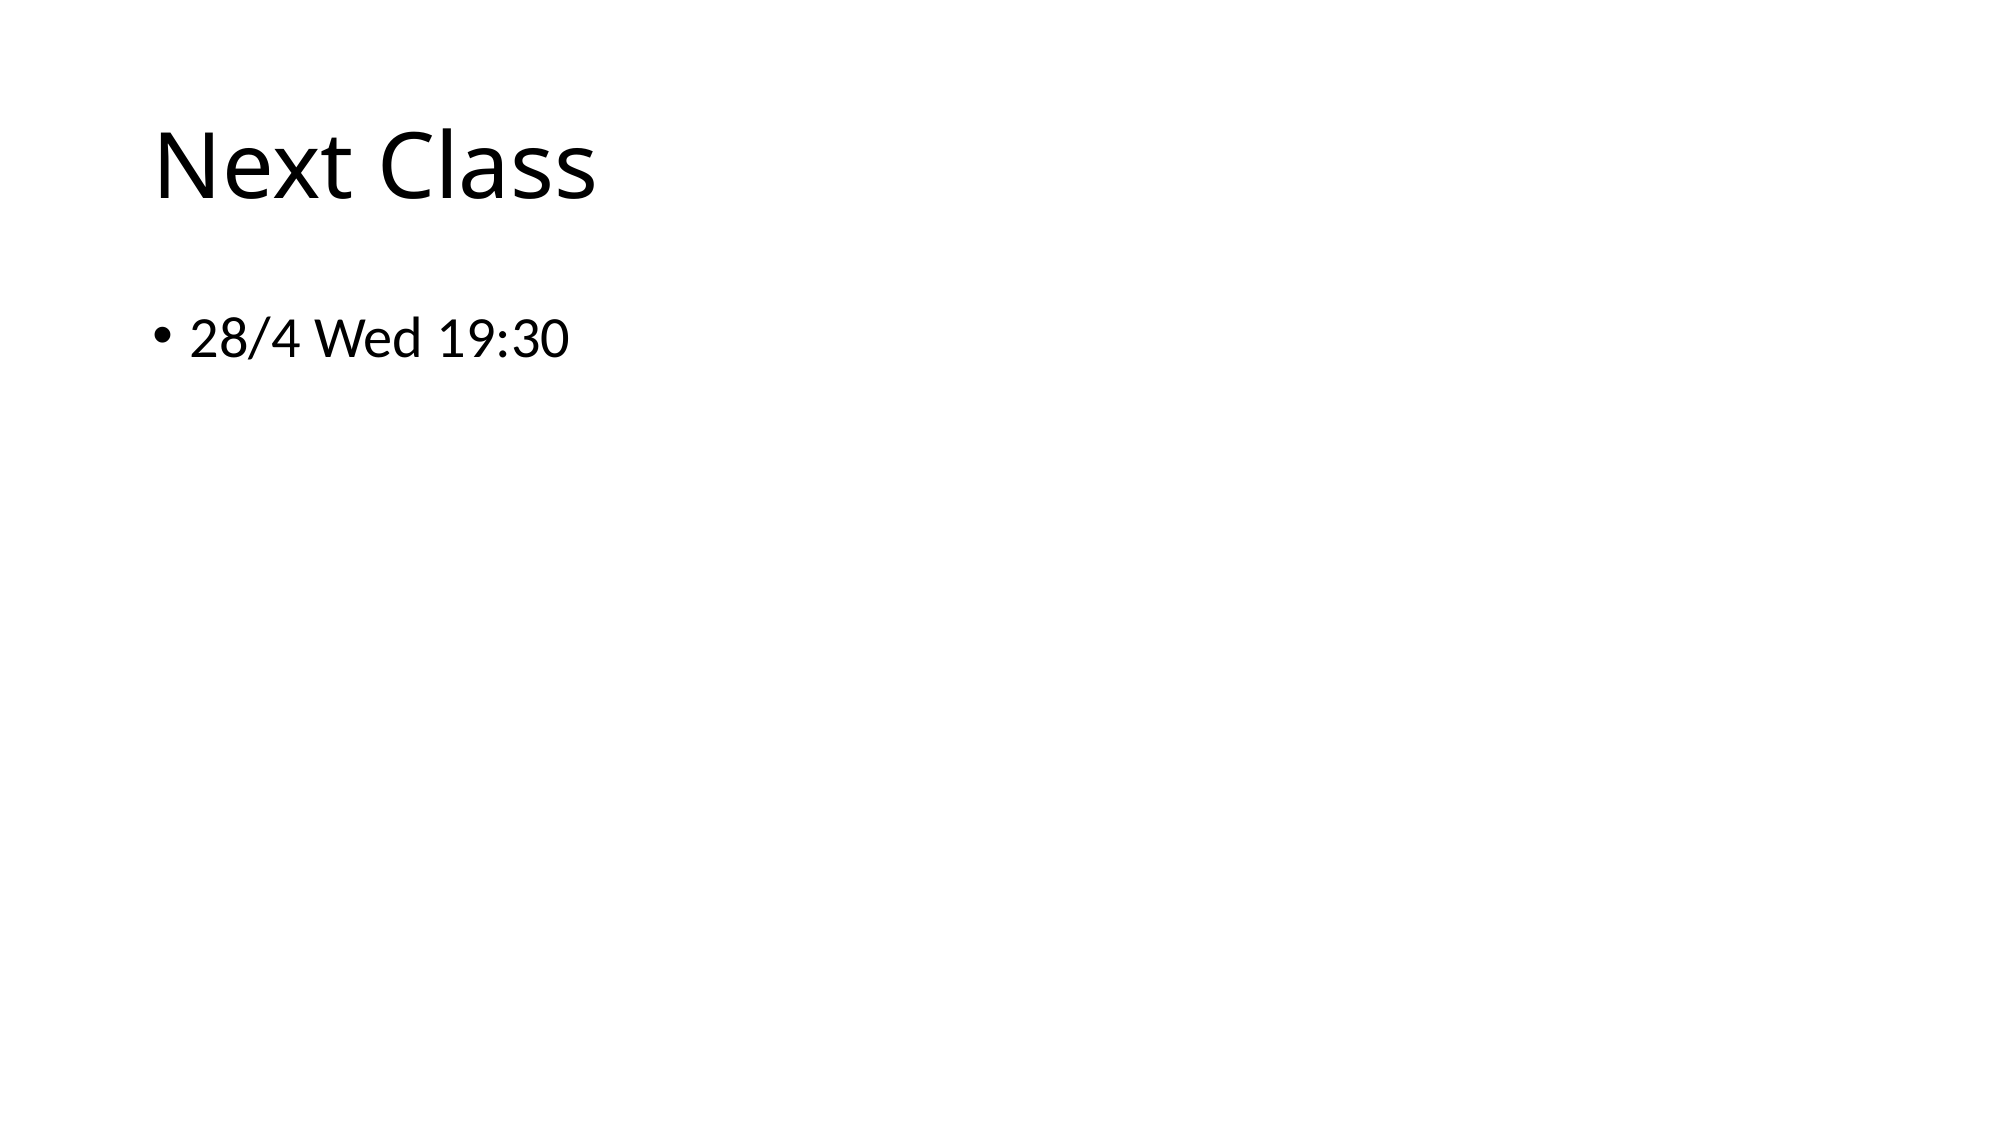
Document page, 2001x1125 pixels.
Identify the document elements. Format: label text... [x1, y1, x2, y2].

title Next Class [137, 59, 1863, 278]
list 28/4 Wed 19:30 [137, 299, 1863, 1014]
